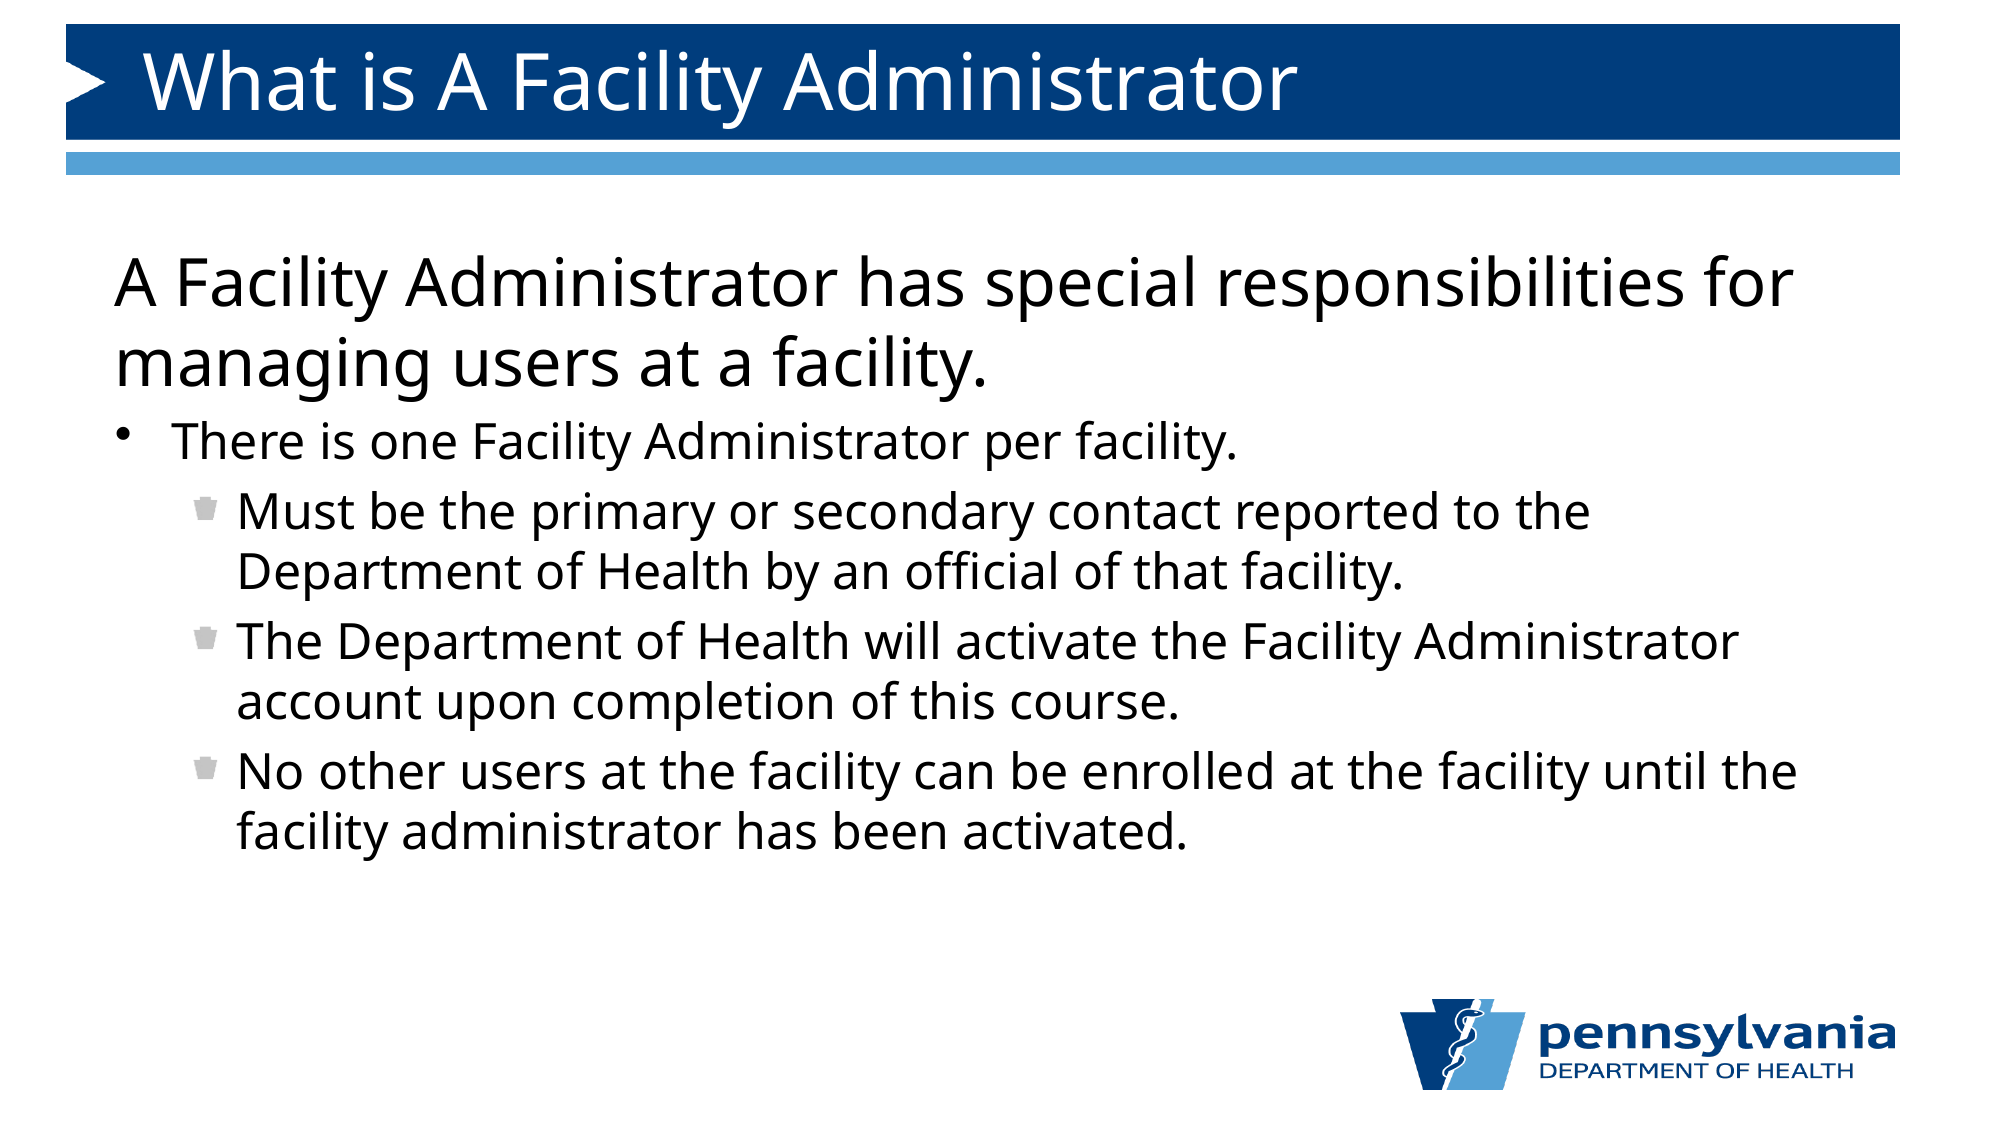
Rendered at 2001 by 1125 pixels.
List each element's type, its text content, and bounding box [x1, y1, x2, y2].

picture [66, 24, 1900, 175]
picture [189, 621, 224, 657]
picture [189, 751, 224, 787]
list A Facility Administrator has special responsibilities for managing users at a facility. There is one Facility Administrator per facility. Must be the primary or secondary contact reported to the Department of Health by an official of that facility. The Department of Health will activate the Facility Administrator account upon completion of this course. No other users at the facility can be enrolled at the facility until the facility administrator has been activated. [99, 231, 1901, 933]
picture [1400, 999, 1895, 1090]
title What is A Facility Administrator [127, 28, 1862, 130]
picture [189, 491, 224, 528]
